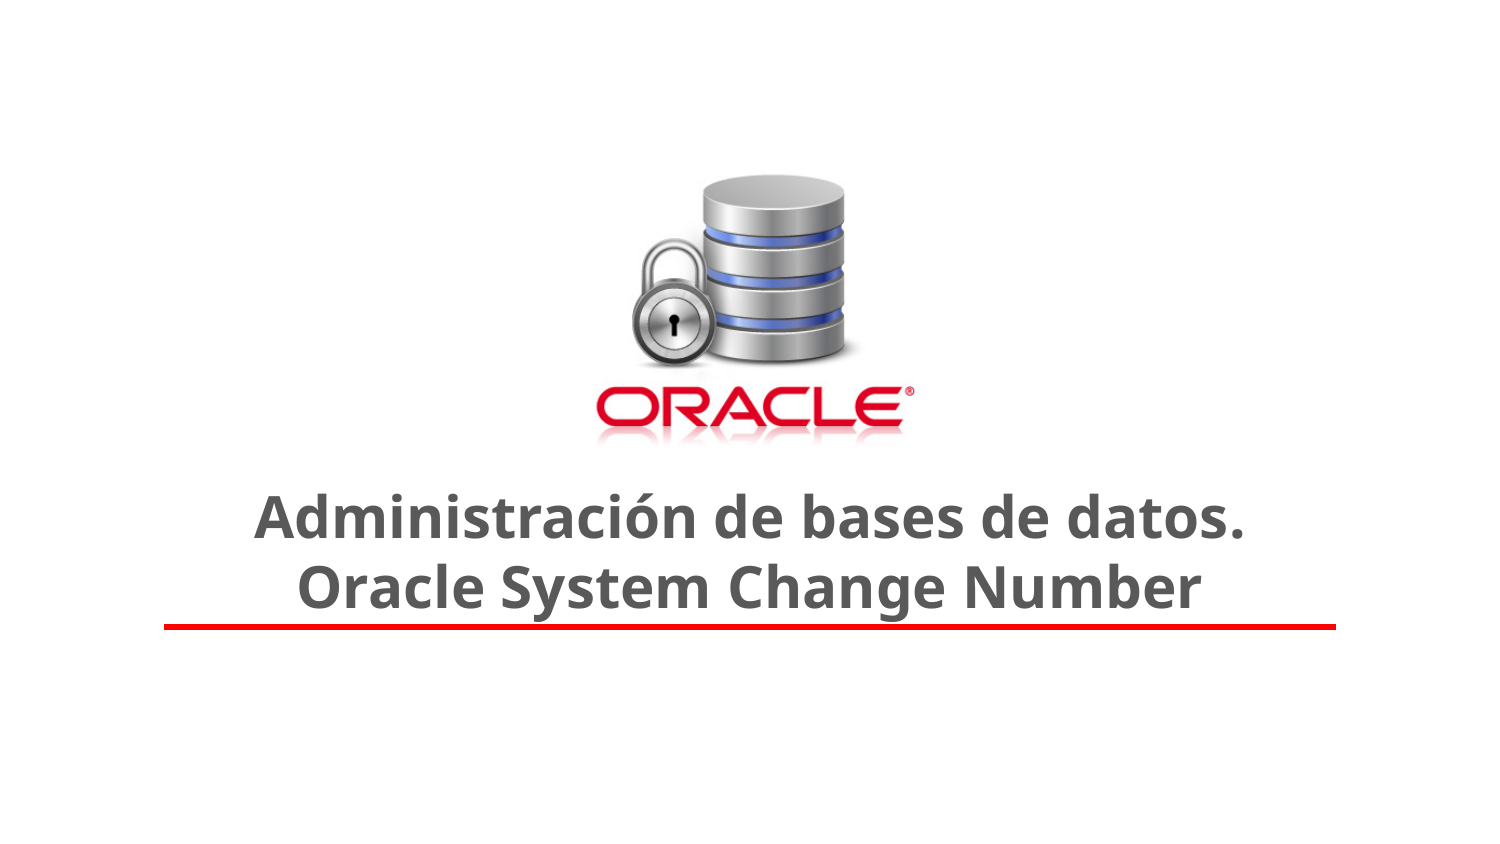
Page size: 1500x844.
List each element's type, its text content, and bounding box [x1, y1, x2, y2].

text_box Administración de bases de datos. Oracle System Change Number [51, 464, 1449, 635]
picture [534, 155, 966, 466]
